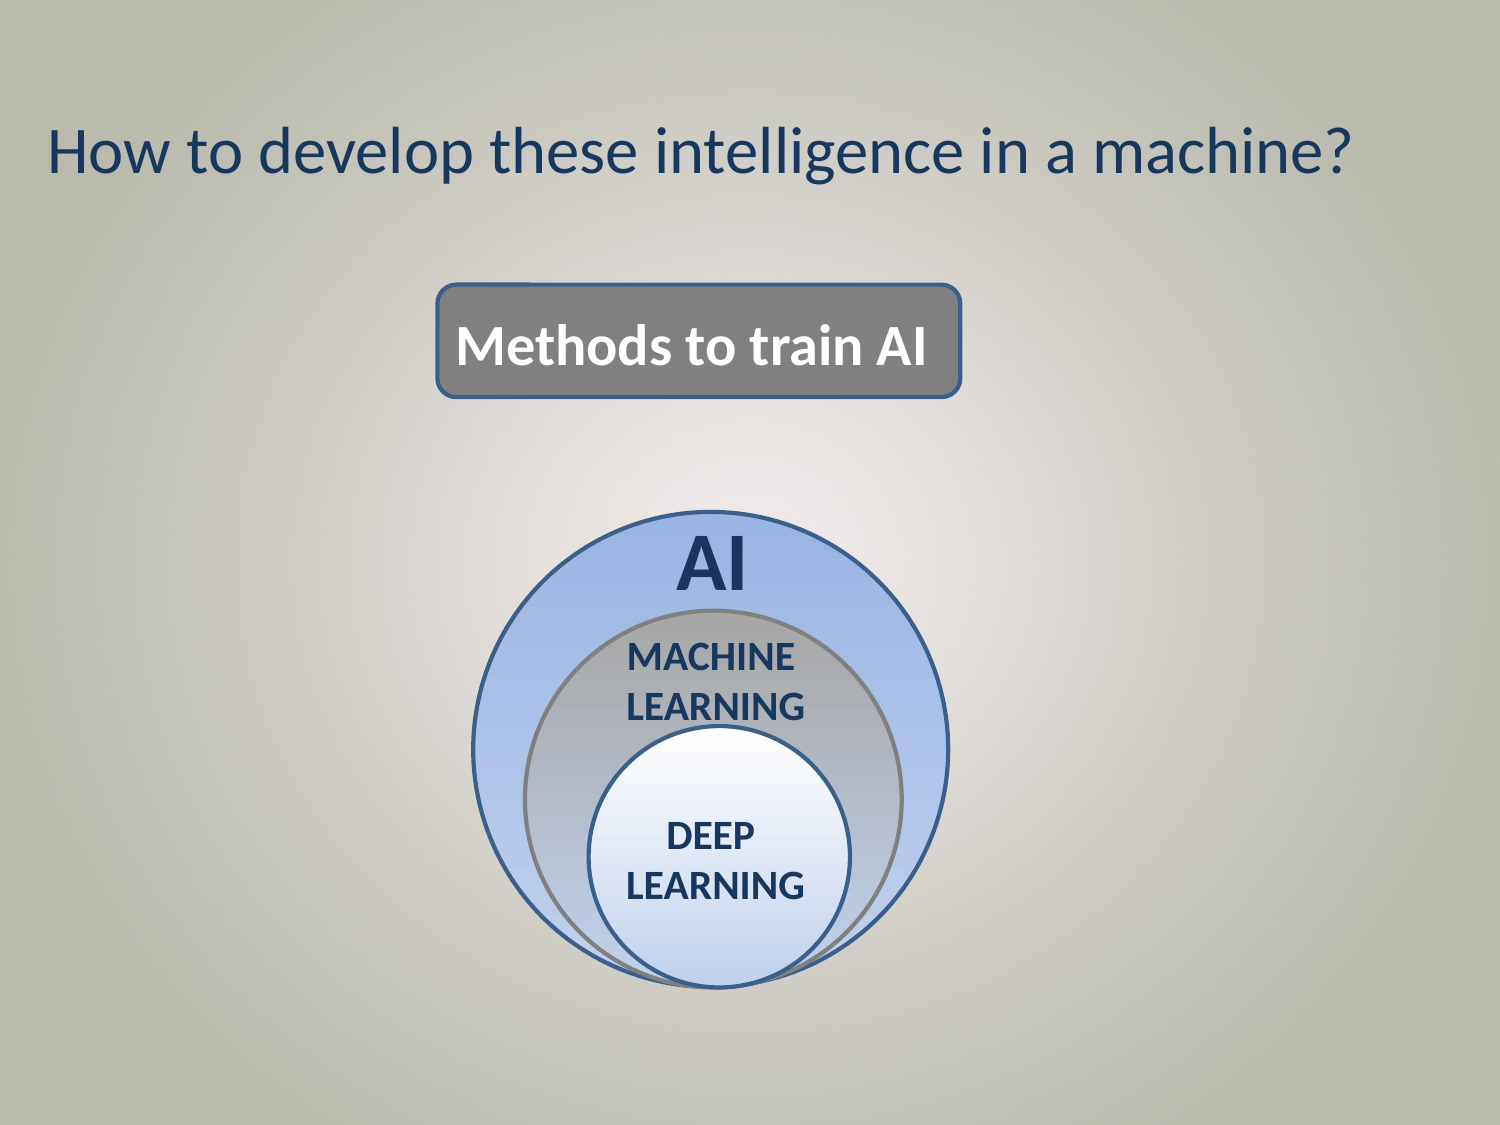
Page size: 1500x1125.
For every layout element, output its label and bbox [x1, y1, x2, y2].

picture [0, 0, 1500, 1125]
text_box [580, 725, 851, 988]
text_box [237, 610, 1185, 988]
text_box [472, 499, 949, 609]
